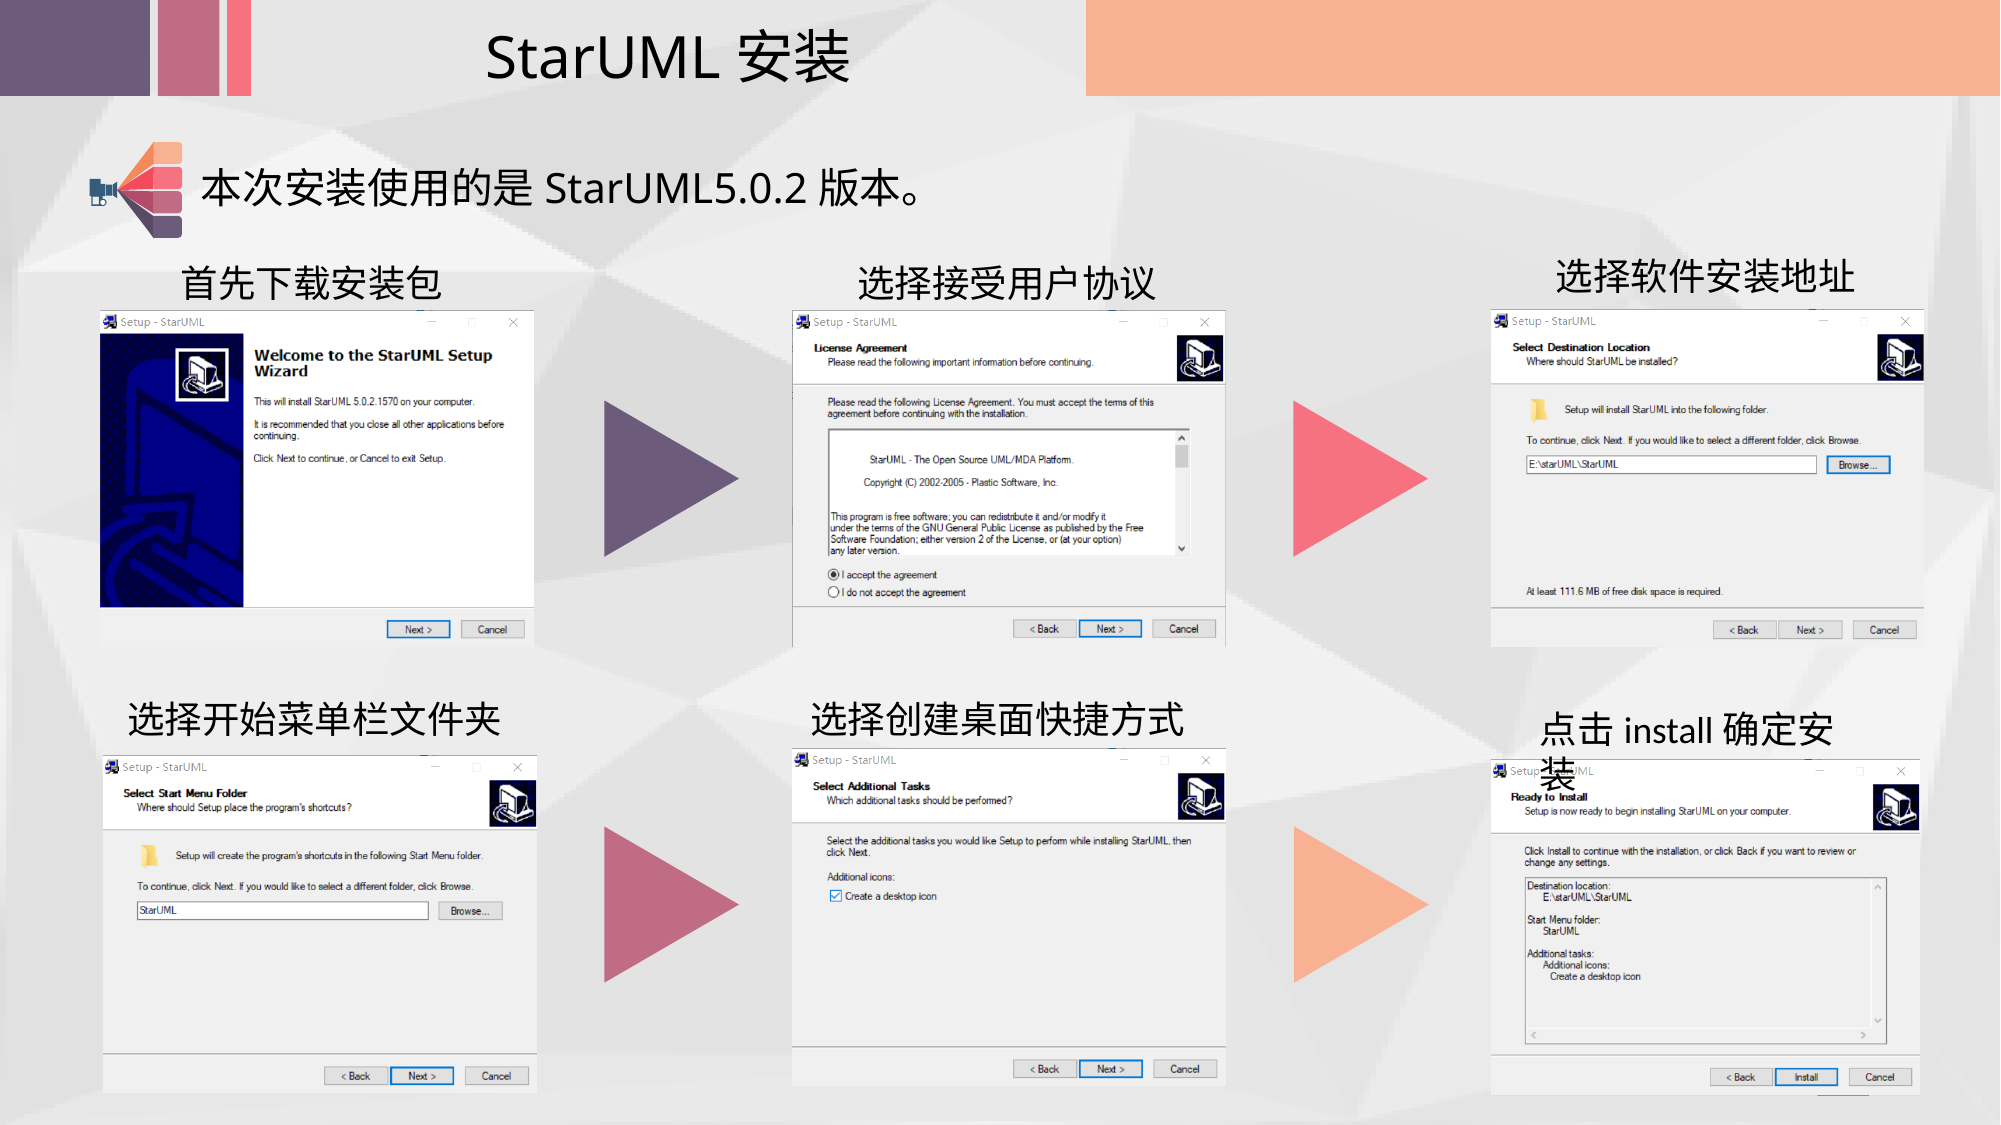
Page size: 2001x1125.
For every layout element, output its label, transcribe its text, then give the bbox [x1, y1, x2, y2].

text_box [1086, 0, 2000, 96]
text_box [1294, 826, 1429, 983]
text_box 选择接受用户协议 [842, 252, 1176, 310]
text_box [227, 0, 251, 96]
text_box [157, 0, 220, 96]
text_box [0, 0, 150, 96]
text_box [604, 826, 740, 983]
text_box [89, 142, 1812, 238]
text_box 选择开始菜单栏文件夹 [112, 688, 527, 748]
text_box 选择软件安装地址 [1541, 245, 1875, 306]
text_box 选择创建桌面快捷方式 [795, 688, 1226, 748]
text_box [604, 400, 740, 557]
text_box 点击install确定安装 [1525, 698, 1886, 759]
picture [0, 0, 2001, 1125]
text_box [1293, 400, 1429, 557]
text_box StarUML安装 [470, 12, 867, 98]
text_box 首先下载安装包 [165, 252, 468, 310]
